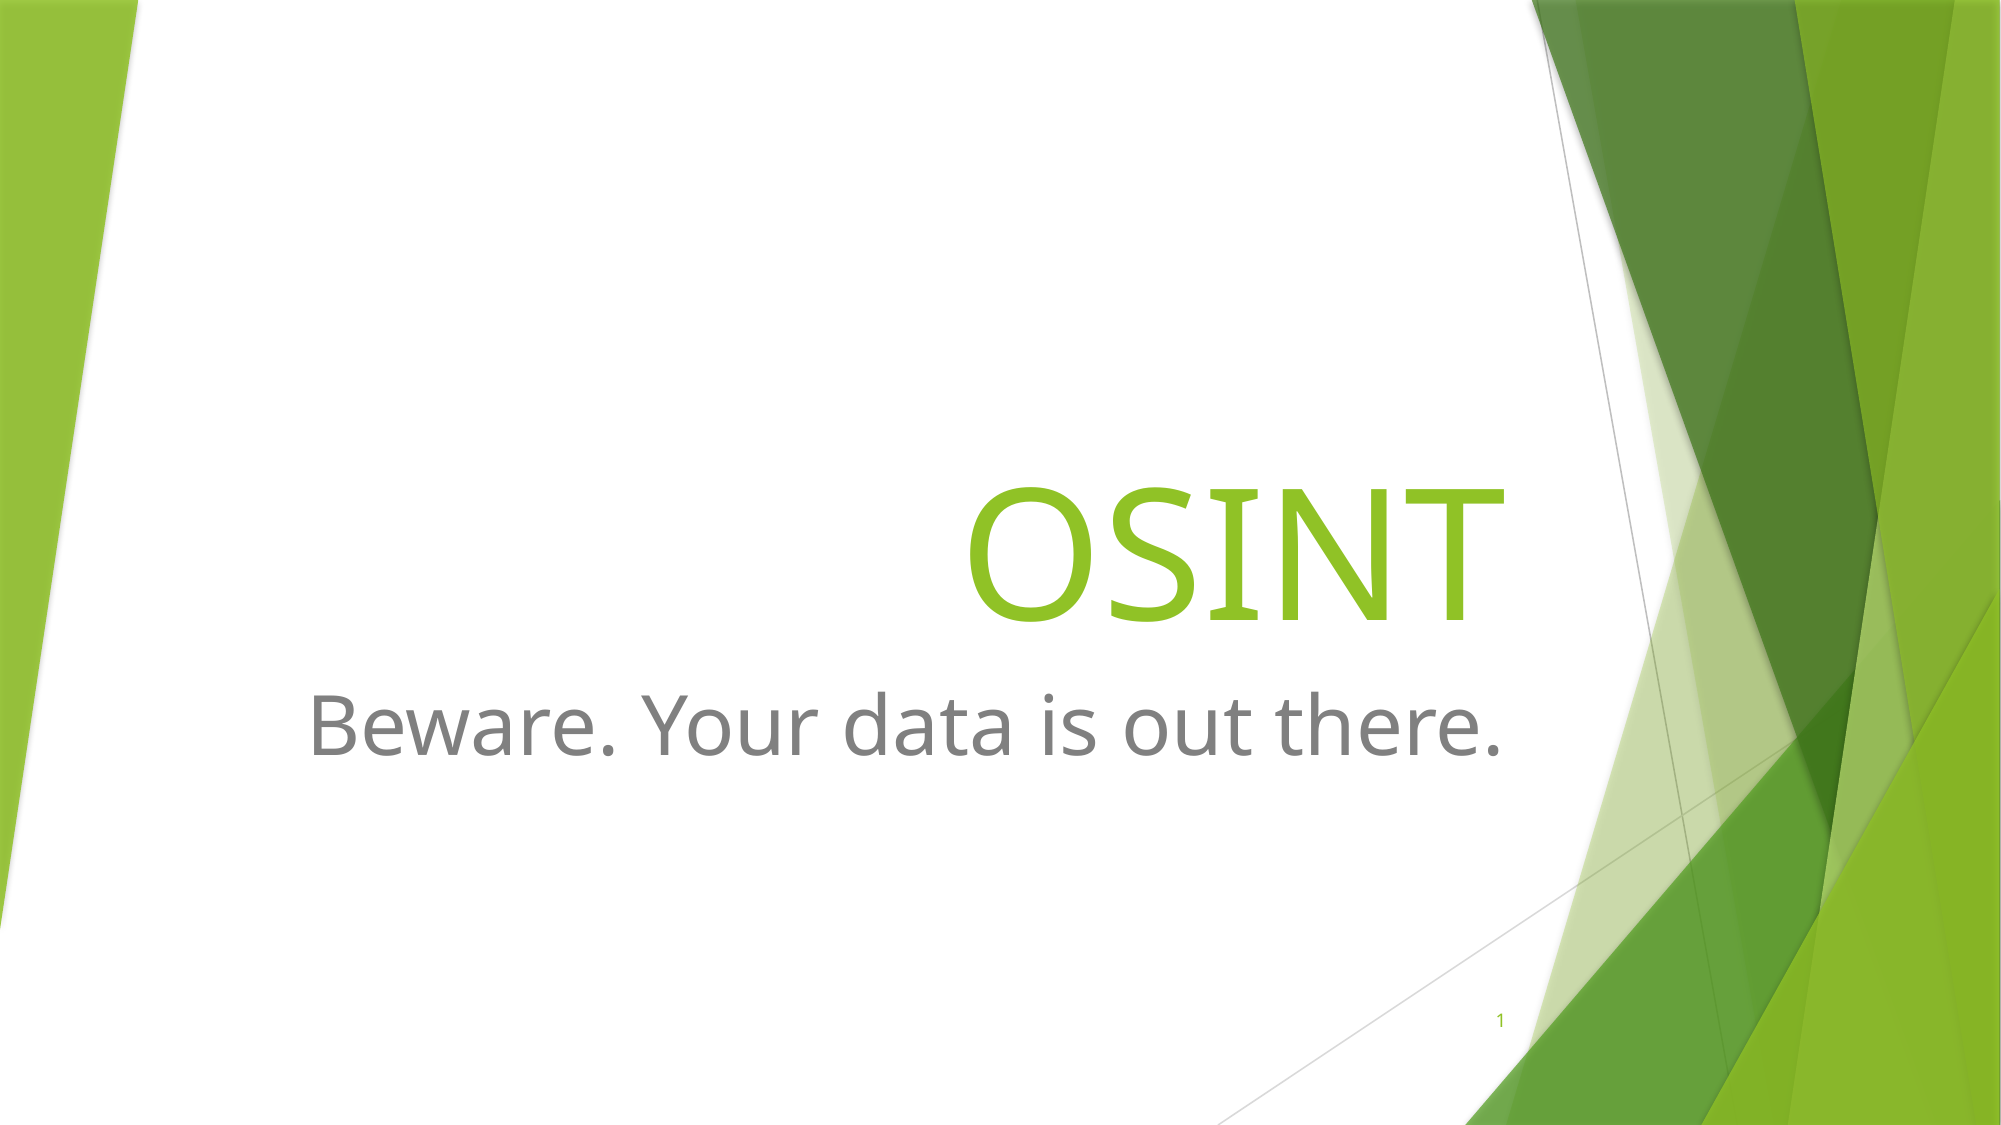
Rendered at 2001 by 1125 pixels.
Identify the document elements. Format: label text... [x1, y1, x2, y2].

slide_number 1 [1409, 991, 1522, 1051]
title OSINT [247, 394, 1522, 664]
subtitle Beware. Your data is out there. [247, 664, 1522, 845]
